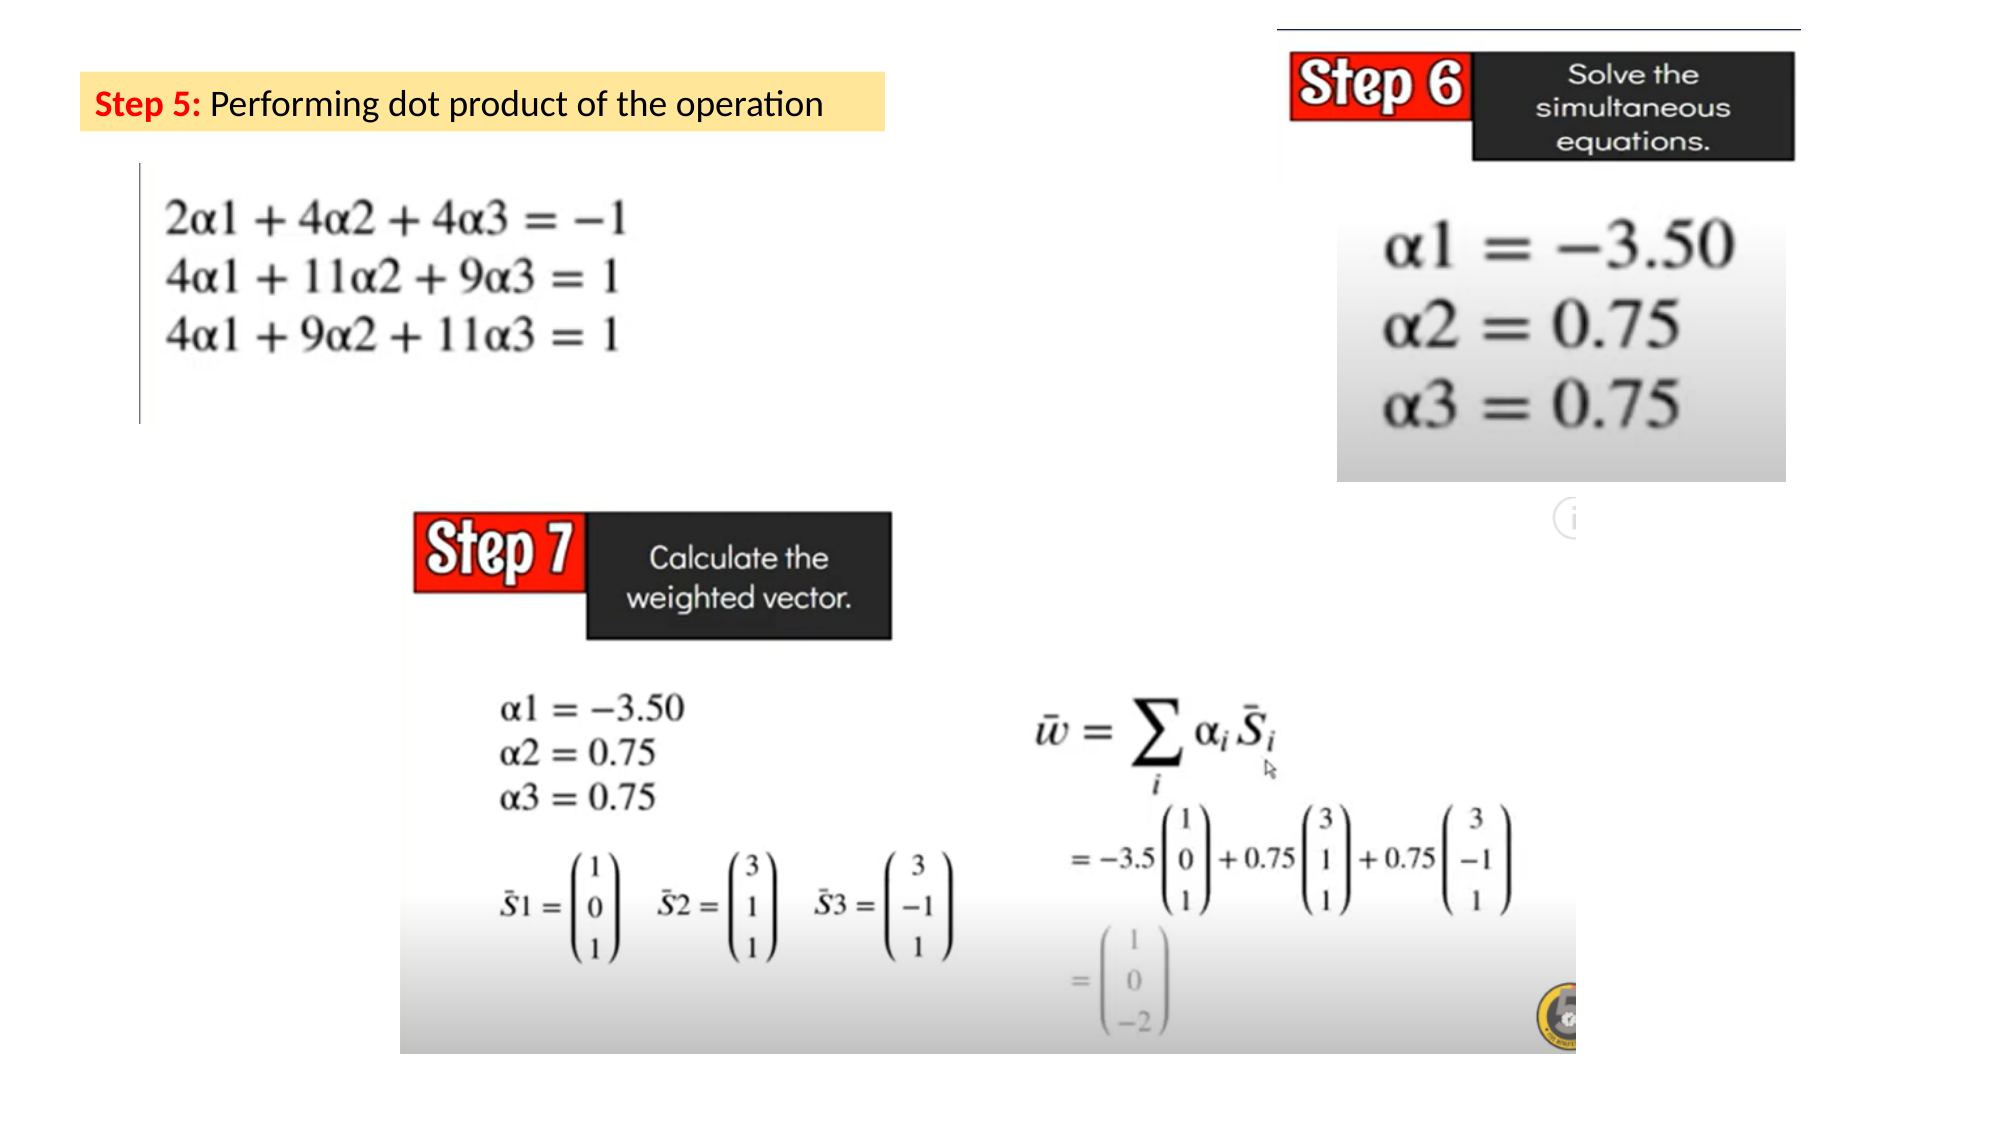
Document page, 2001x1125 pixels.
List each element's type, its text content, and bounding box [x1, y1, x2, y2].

picture [1277, 29, 1801, 482]
picture [139, 163, 663, 424]
text_box Step 5: Performing dot product of the operation [80, 71, 885, 132]
picture [400, 497, 1576, 1054]
